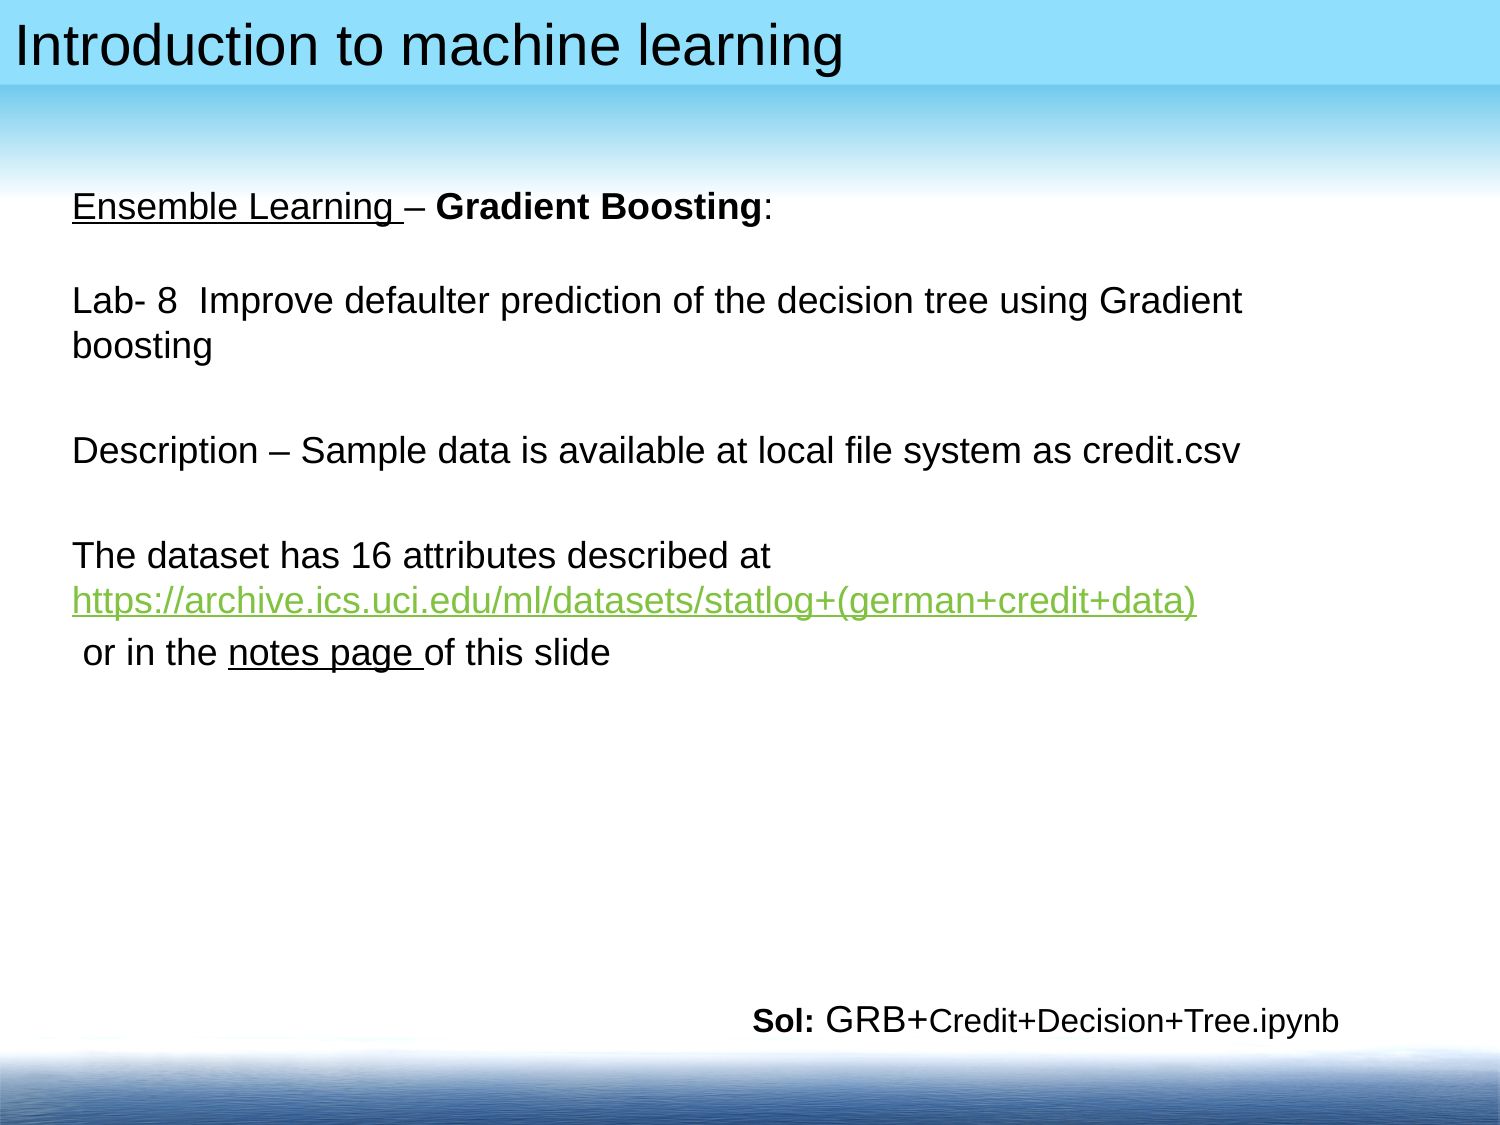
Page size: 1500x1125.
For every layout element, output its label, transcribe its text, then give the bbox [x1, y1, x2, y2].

picture [0, 1037, 1500, 1125]
list Ensemble Learning – Gradient Boosting: Lab- 8 Improve defaulter prediction of the decision tree using Gradient boosting Description – Sample data is available at local file system as credit.csv The dataset has 16 attributes described at https://archive.ics.uci.edu/ml/datasets/statlog+(german+credit+data) or in the notes page of this slide [57, 174, 1408, 828]
text_box Sol: GRB+Credit+Decision+Tree.ipynb [737, 987, 1450, 1048]
